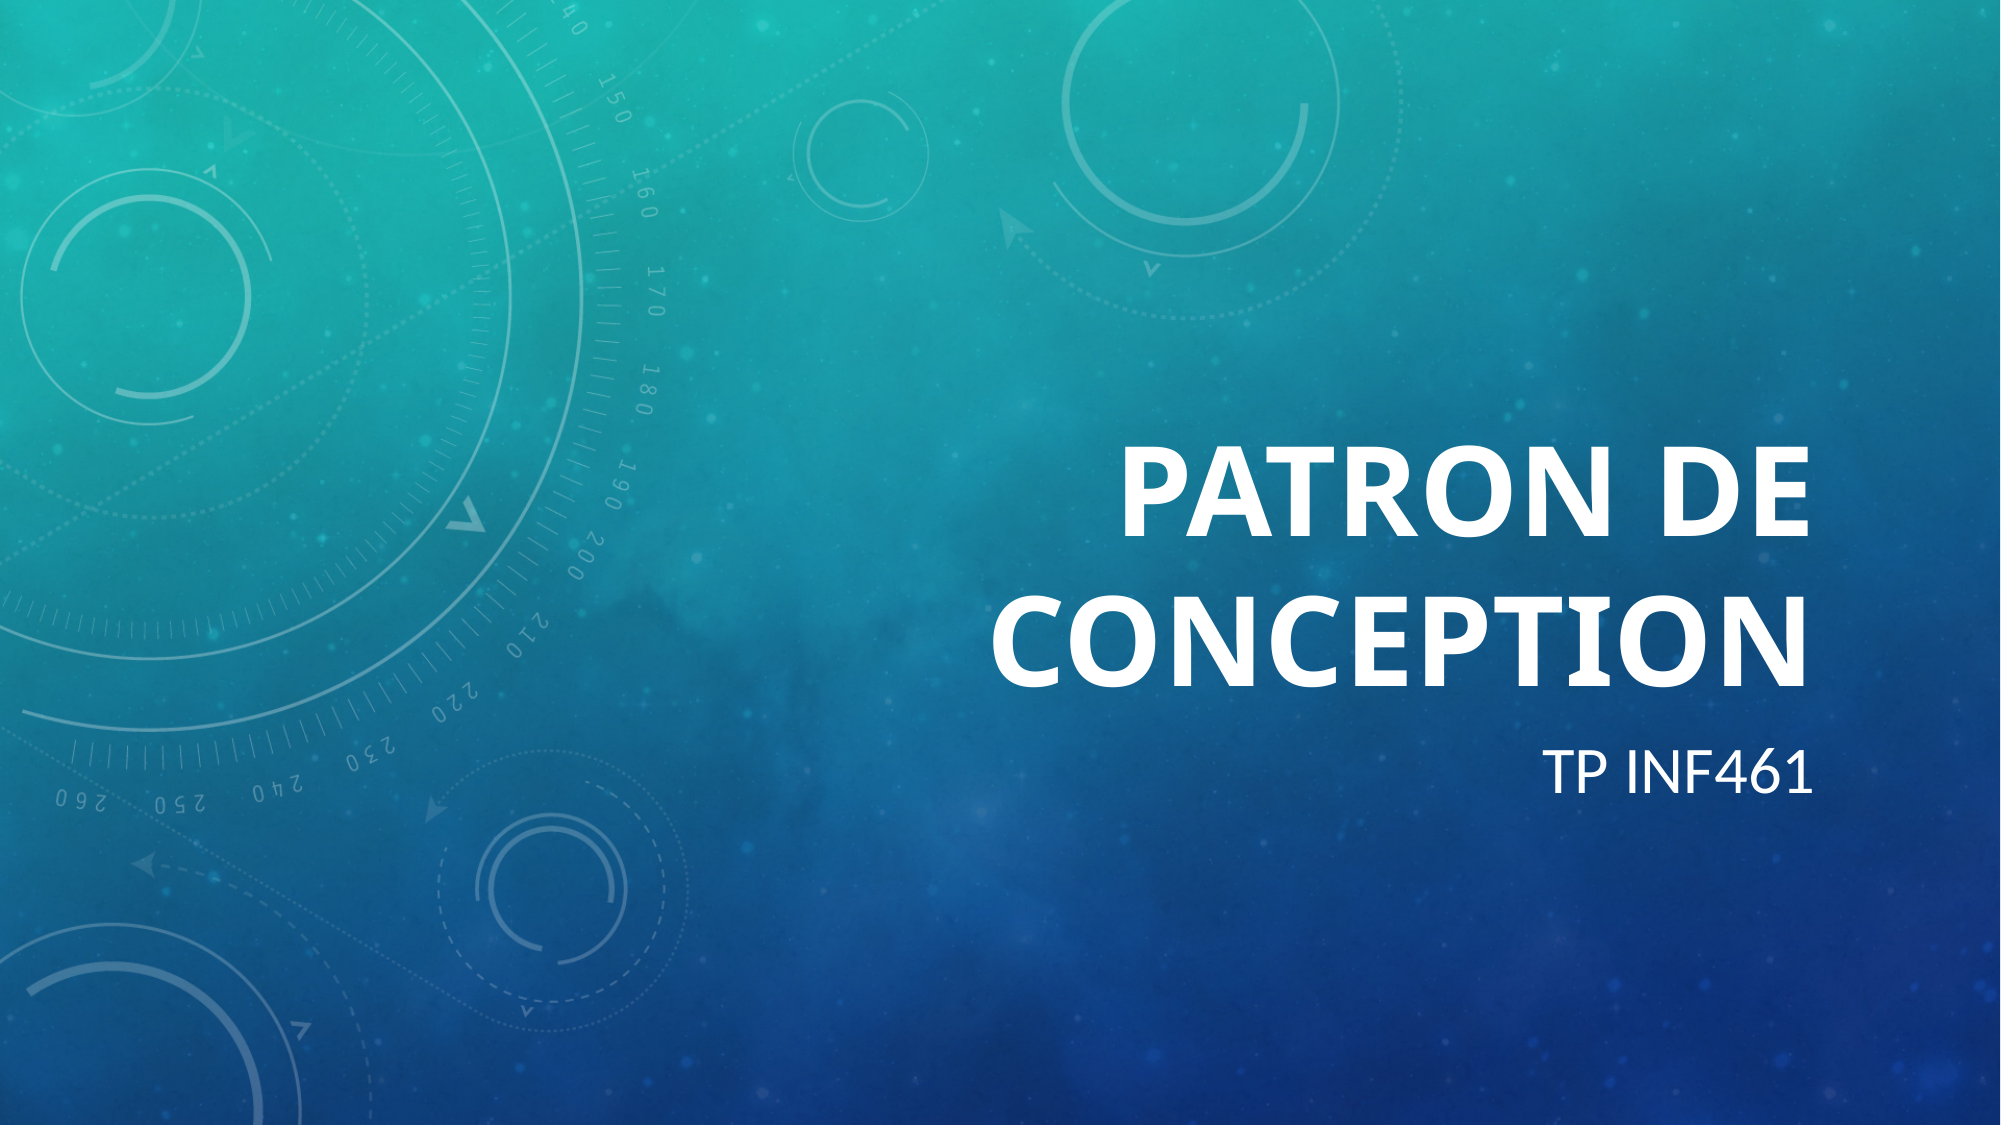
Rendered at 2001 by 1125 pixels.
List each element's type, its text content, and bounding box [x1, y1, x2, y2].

title PATRON DE CONCEPTION [467, 322, 1831, 720]
subtitle TP INF461 [650, 719, 1831, 950]
picture [0, 0, 2001, 1125]
